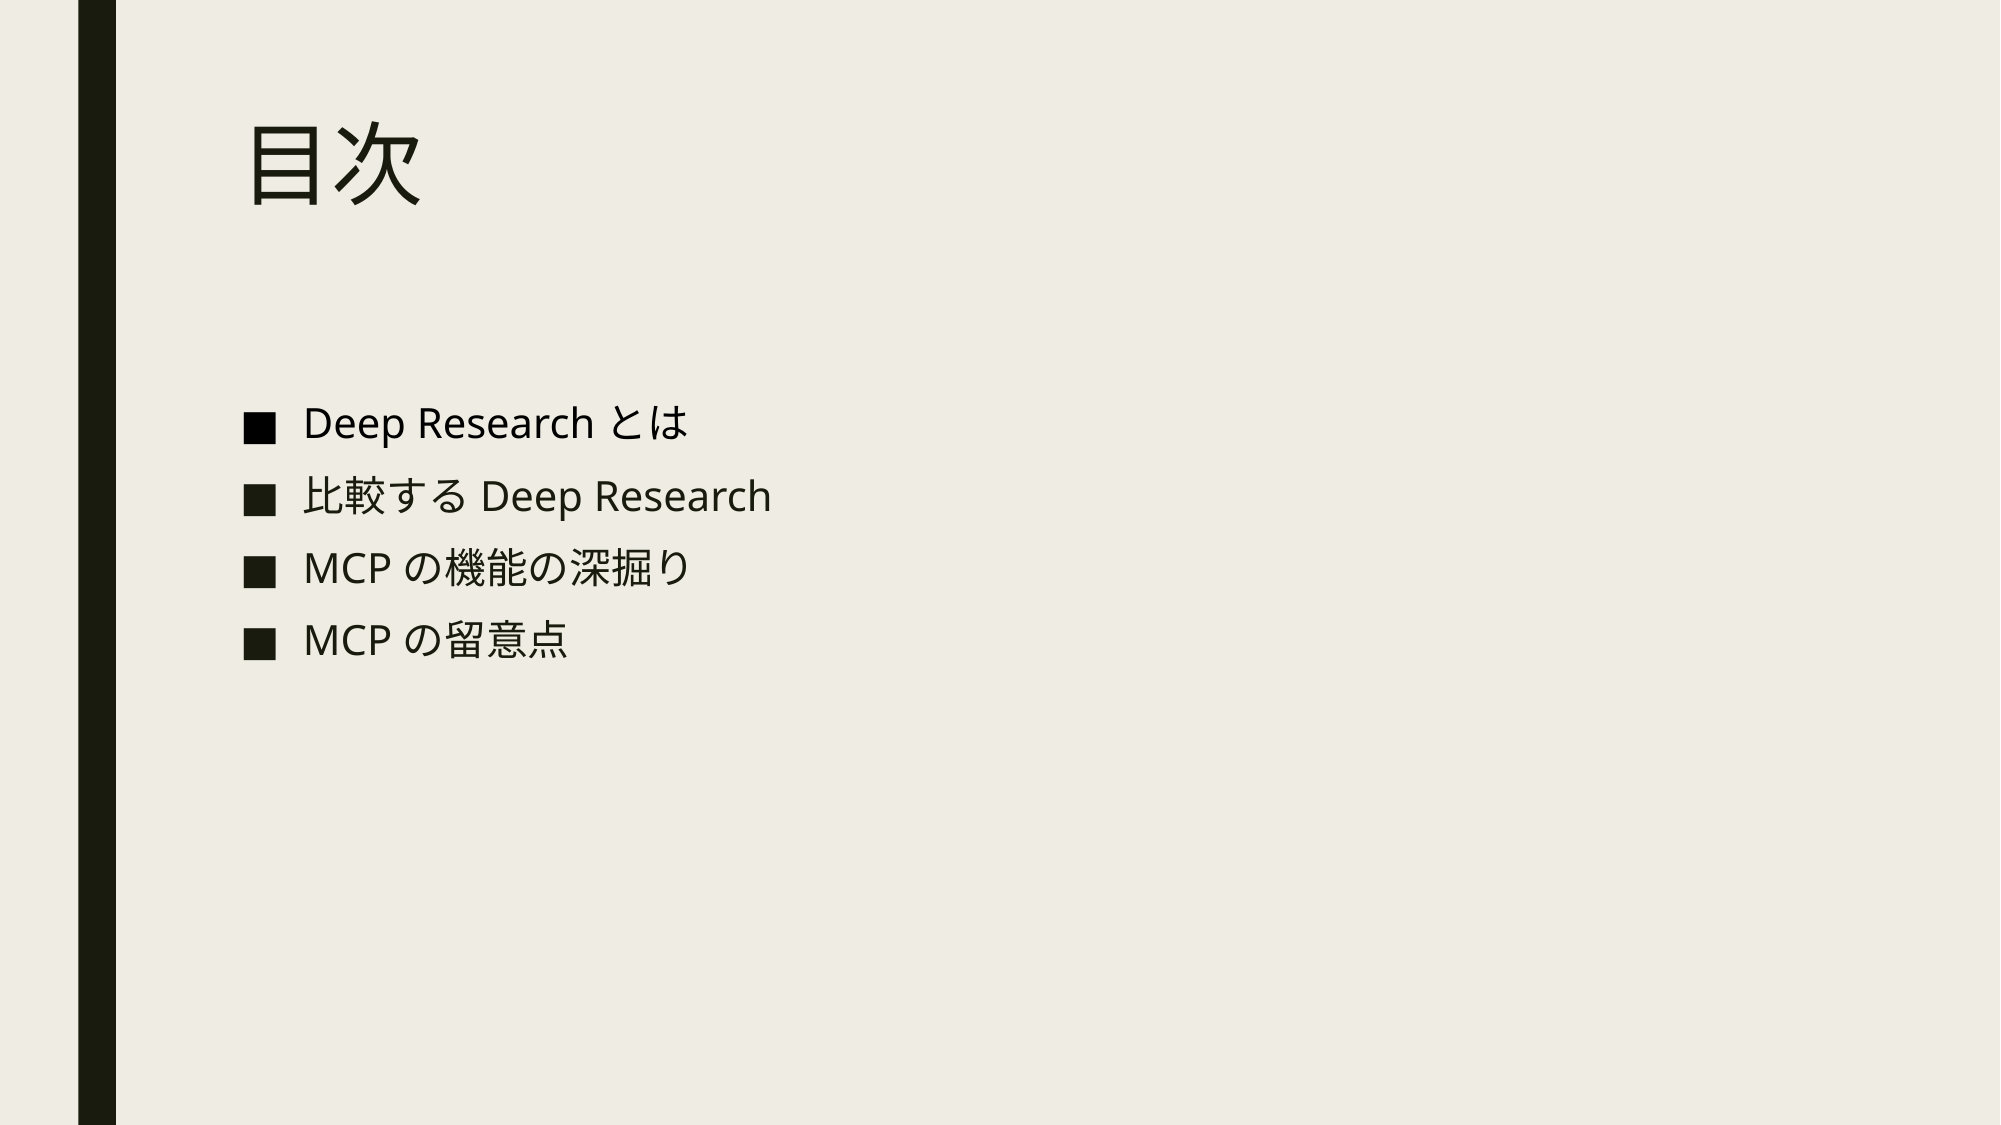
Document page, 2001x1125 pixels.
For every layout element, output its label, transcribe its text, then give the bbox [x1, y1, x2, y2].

title 目次 [225, 112, 1800, 357]
list Deep Researchとは 比較するDeep Research MCPの機能の深掘り MCPの留意点 [225, 393, 1800, 1056]
